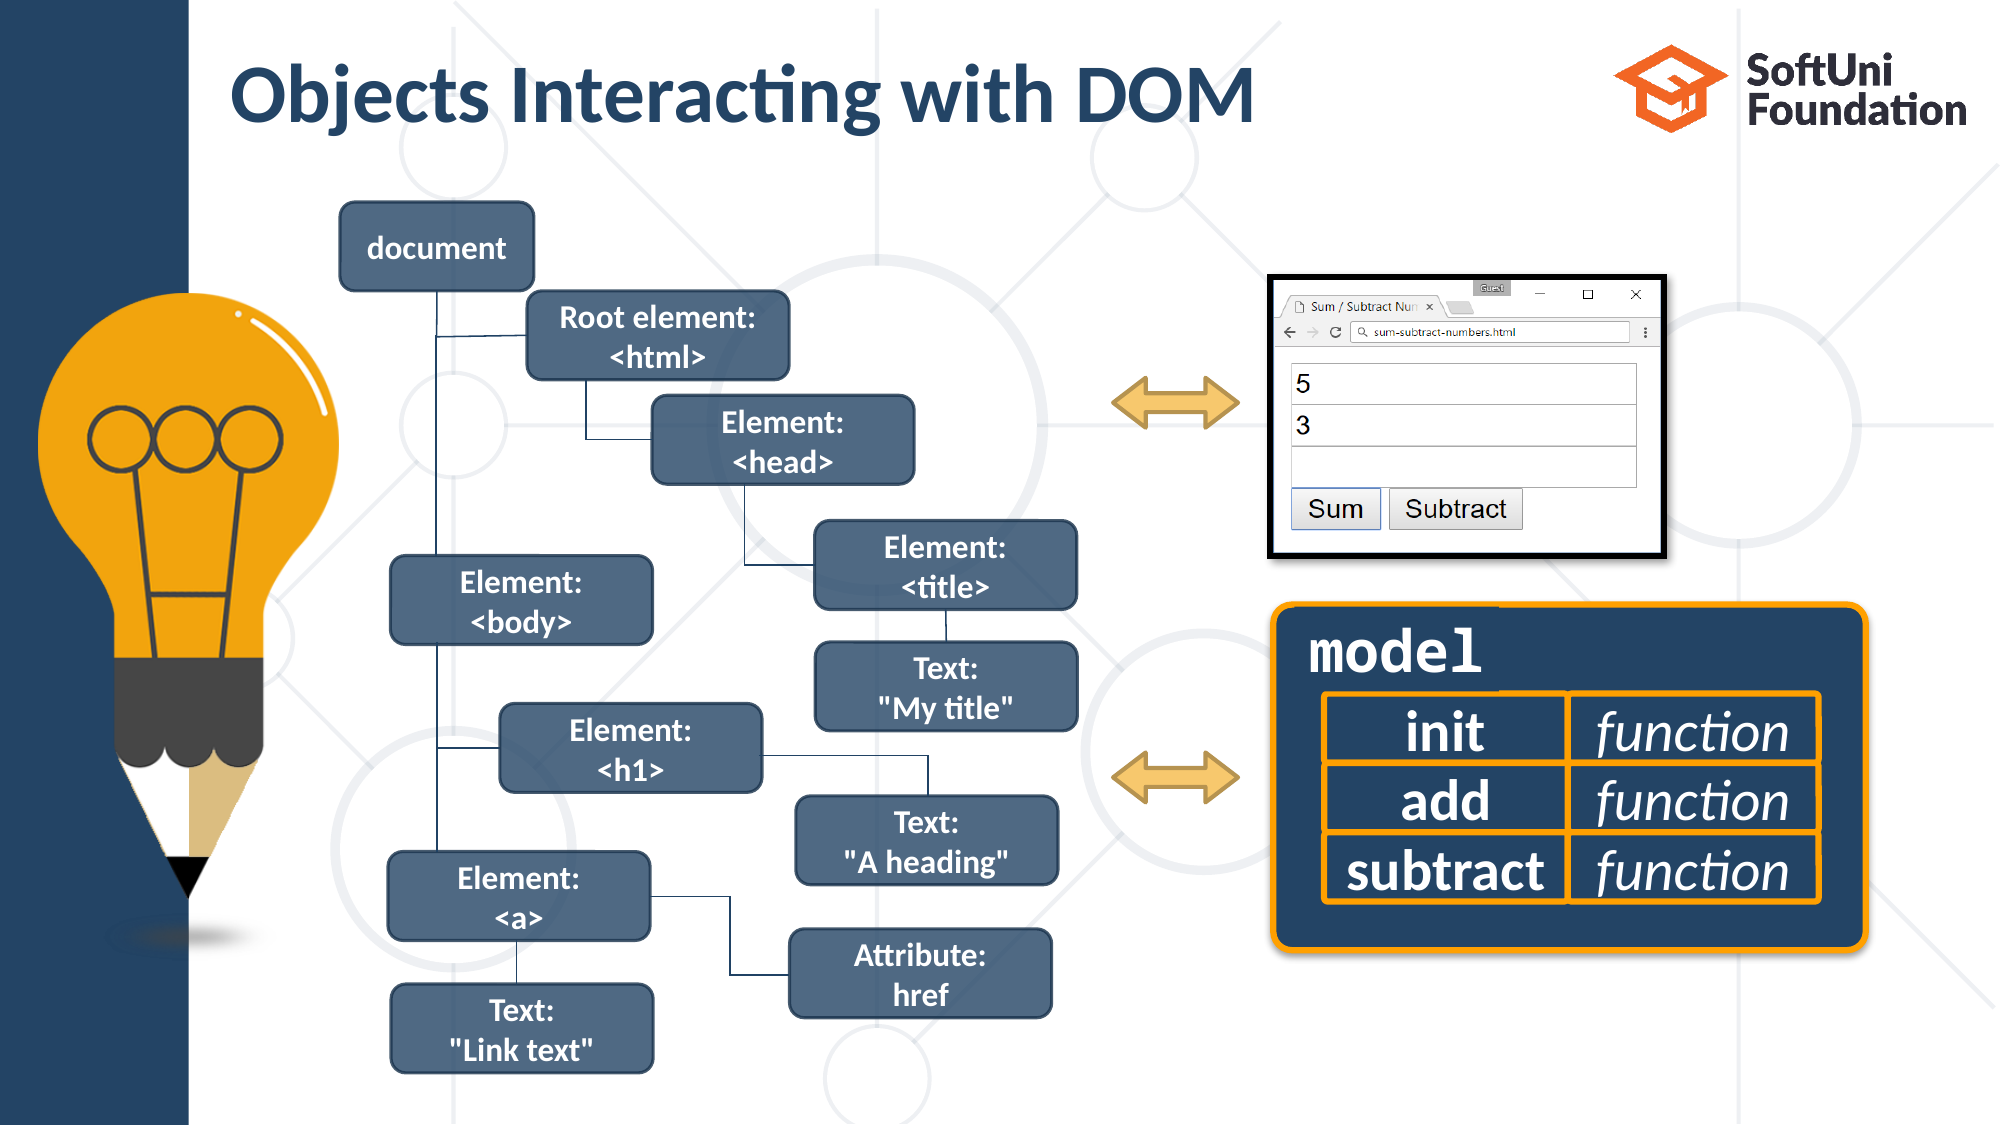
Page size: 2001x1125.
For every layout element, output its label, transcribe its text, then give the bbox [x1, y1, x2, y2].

text_box document [337, 199, 537, 294]
title Objects Interacting with DOM [212, 16, 1591, 162]
text_box Attribute: href [787, 926, 1054, 1020]
text_box Element: <a> [385, 849, 653, 943]
text_box Element: <head> [649, 393, 917, 487]
text_box Element: <title> [812, 518, 1079, 612]
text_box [585, 379, 654, 440]
picture [1272, 279, 1661, 553]
text_box [1111, 750, 1241, 805]
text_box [1273, 604, 1866, 951]
text_box Root element: <html> [524, 288, 792, 382]
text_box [649, 895, 790, 976]
text_box Element: <body> [388, 553, 655, 647]
text_box Text: "Link text" [388, 981, 656, 1076]
text_box Element: <h1> [497, 701, 765, 795]
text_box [436, 292, 527, 337]
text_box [758, 755, 929, 797]
text_box Text: "A heading" [793, 793, 1061, 887]
picture [38, 293, 339, 961]
picture [1613, 44, 1966, 133]
text_box [1111, 375, 1241, 430]
text_box Text: "My title" [813, 639, 1080, 733]
